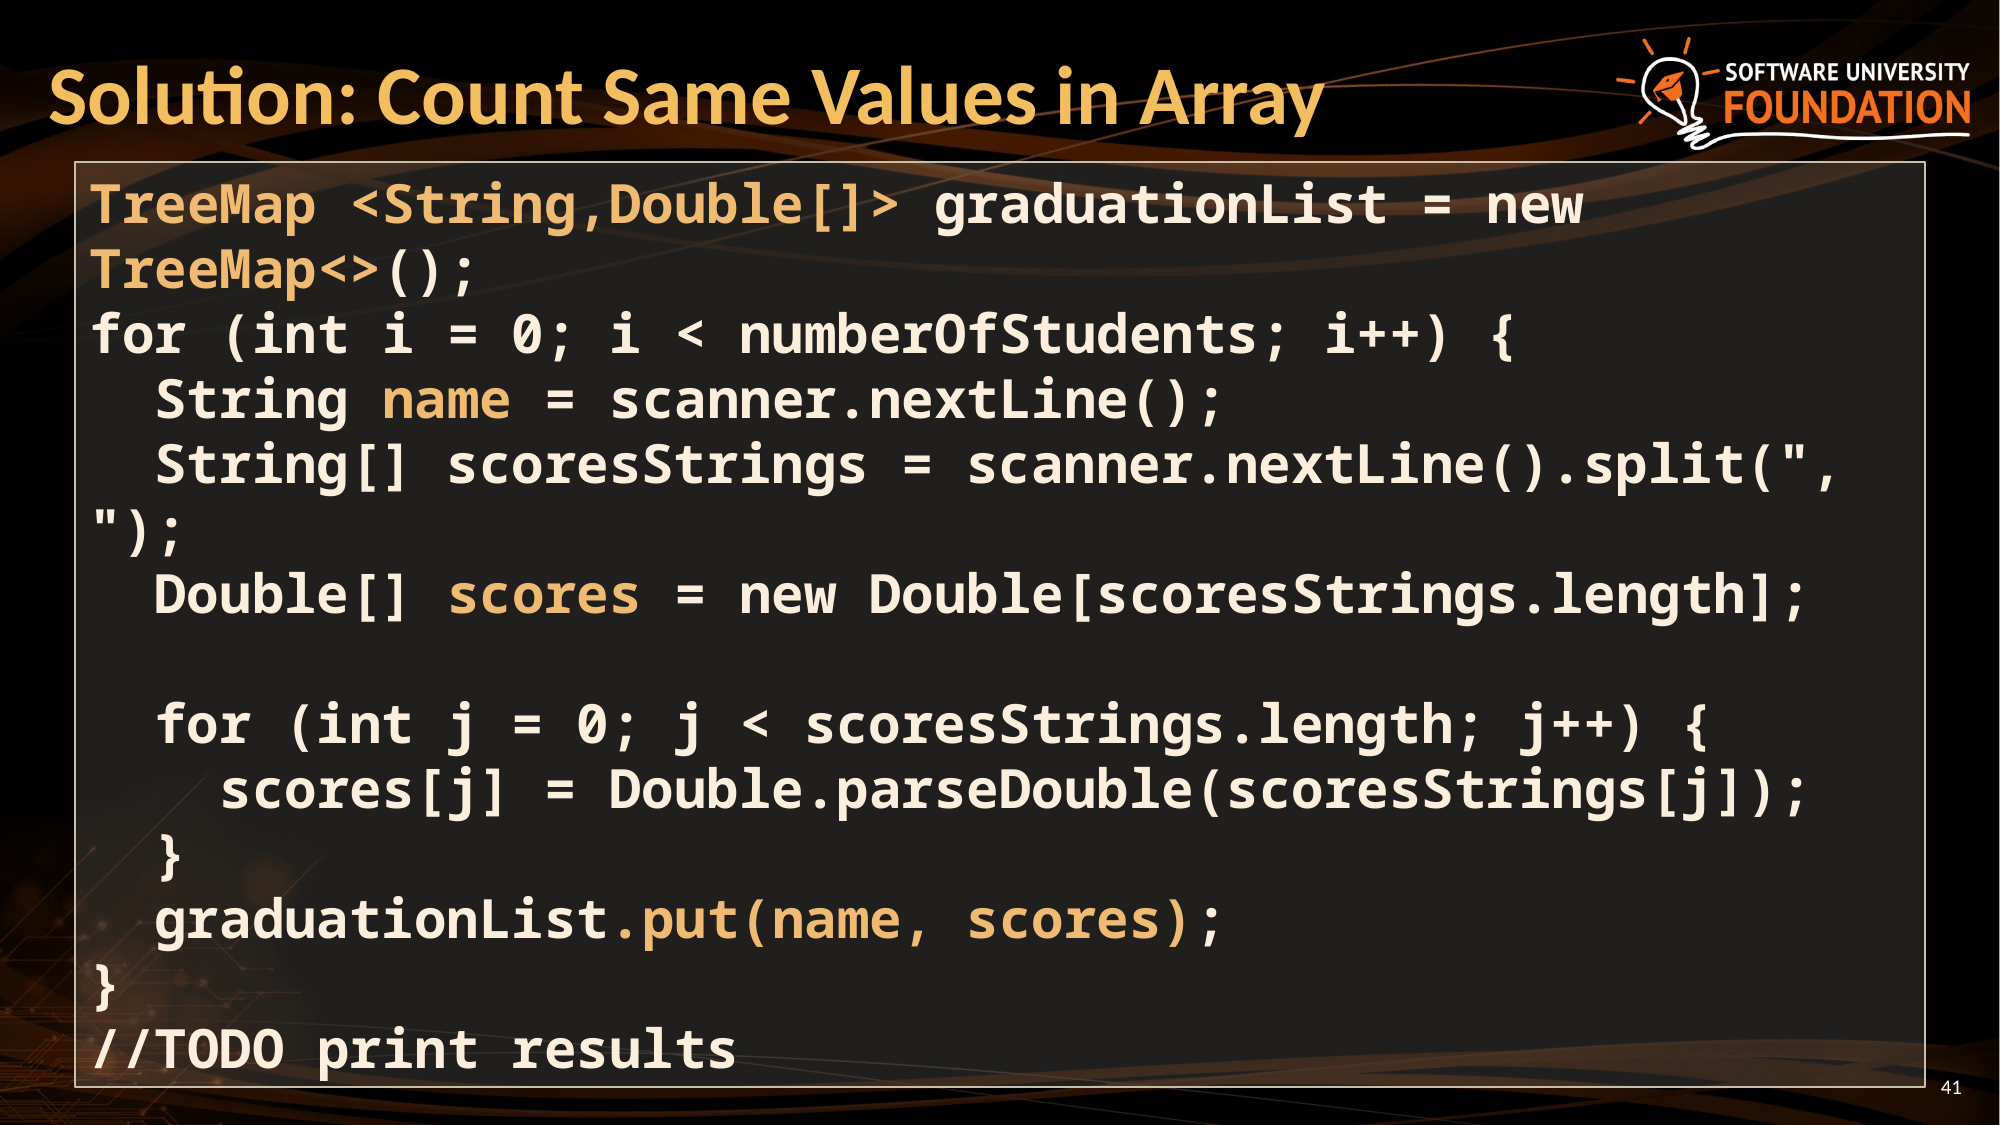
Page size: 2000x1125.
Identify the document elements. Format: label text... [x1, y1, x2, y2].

slide_number 41 [1897, 1070, 1968, 1103]
picture [0, 0, 2000, 1125]
title Solution: Count Same Values in Array [30, 6, 1602, 189]
text_box TreeMap <String,Double[]> graduationList = new TreeMap<>(); for (int i = 0; i < numberOfStudents; i++) { String name = scanner.nextLine(); String[] scoresStrings = scanner.nextLine().split(", "); Double[] scores = new Double[scoresStrings.length]; for (int j = 0; j < scoresStrings.length; j++) { scores[j] = Double.parseDouble(scoresStrings[j]); } graduationList.put(name, scores); } //TODO print results [74, 162, 1925, 1087]
